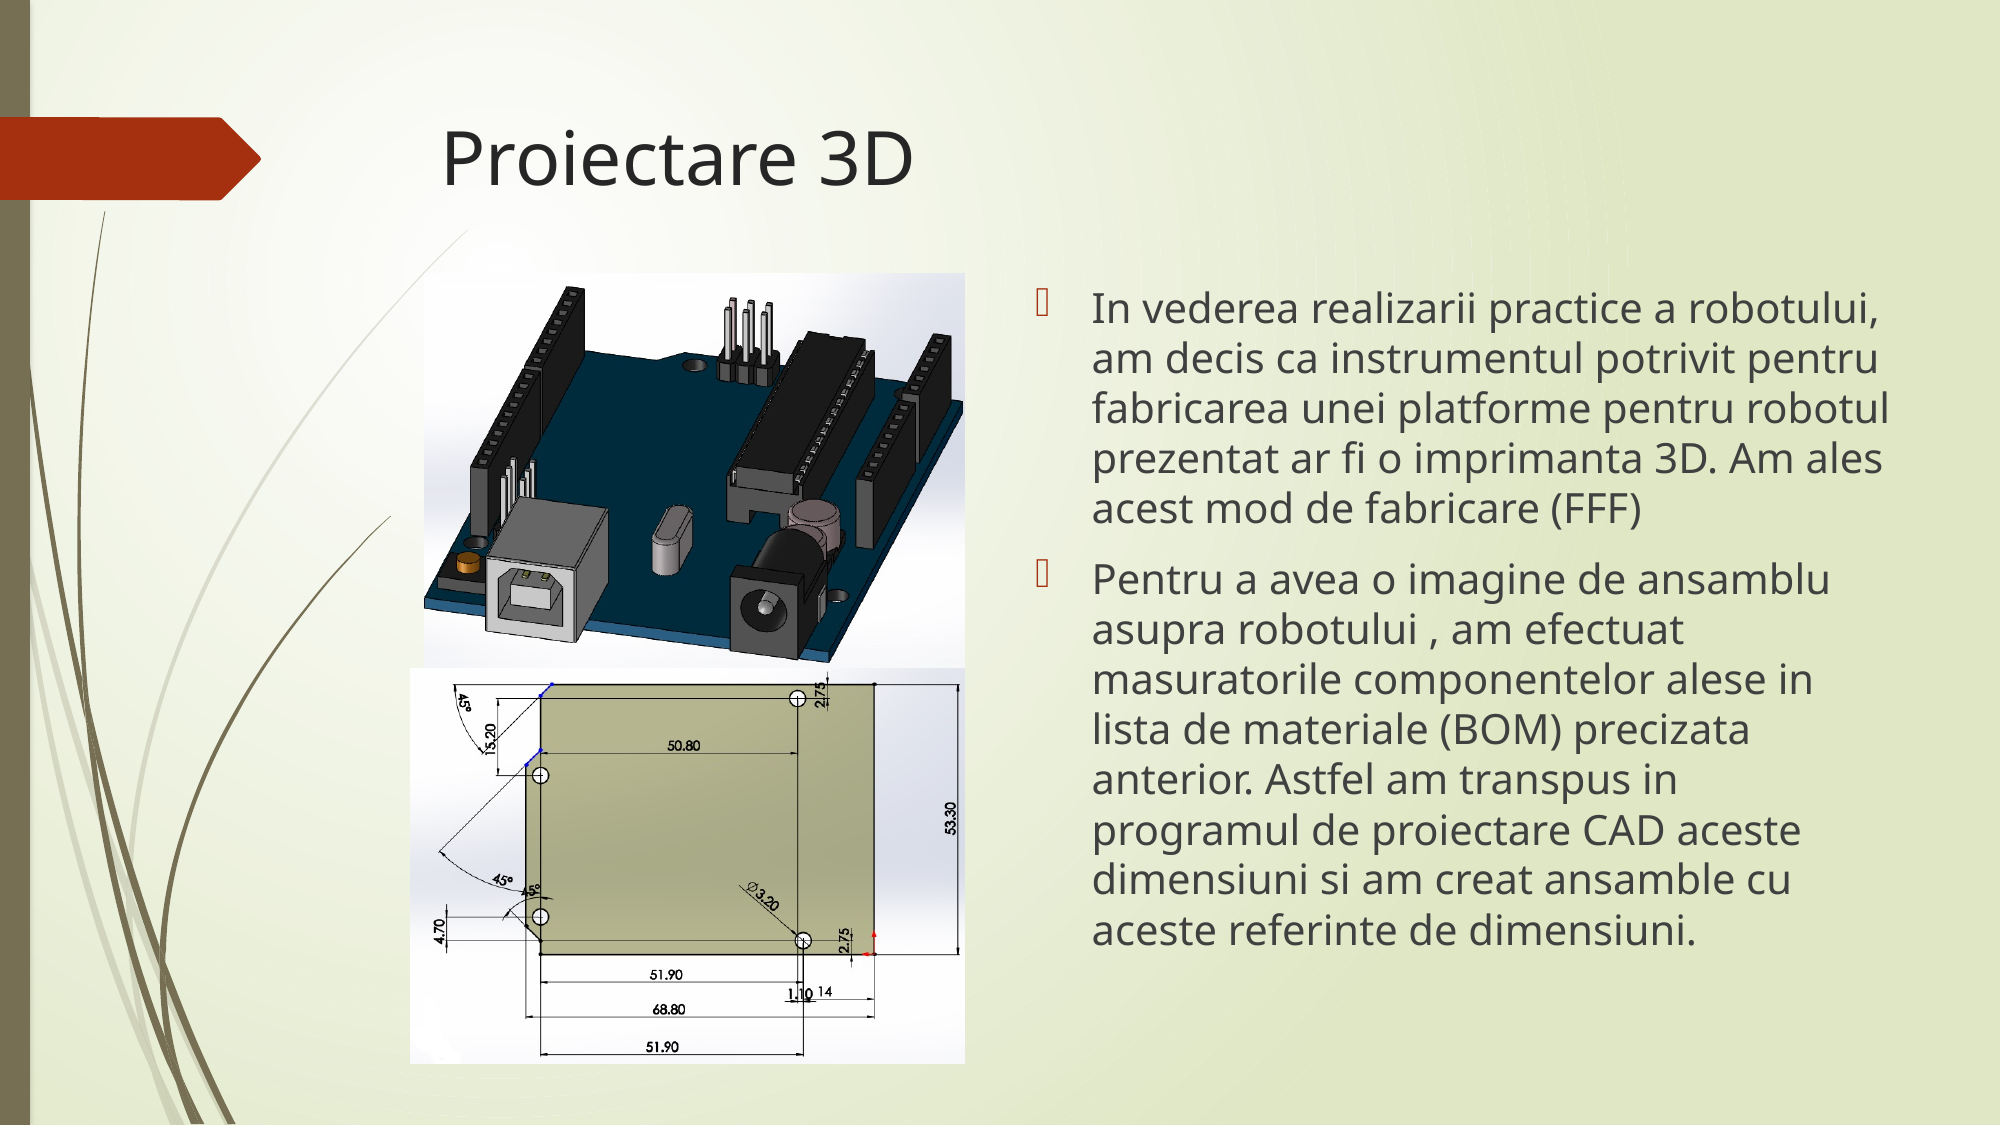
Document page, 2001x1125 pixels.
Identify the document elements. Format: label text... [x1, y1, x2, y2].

list In vederea realizarii practice a robotului, am decis ca instrumentul potrivit pentru fabricarea unei platforme pentru robotul prezentat ar fi o imprimanta 3D. Am ales acest mod de fabricare (FFF) Pentru a avea o imagine de ansamblu asupra robotului , am efectuat masuratorile componentelor alese in lista de materiale (BOM) precizata anterior. Astfel am transpus in programul de proiectare CAD aceste dimensiuni si am creat ansamble cu aceste referinte de dimensiuni. [1020, 274, 1911, 1064]
picture [410, 273, 965, 1064]
title Proiectare 3D [425, 102, 1888, 313]
